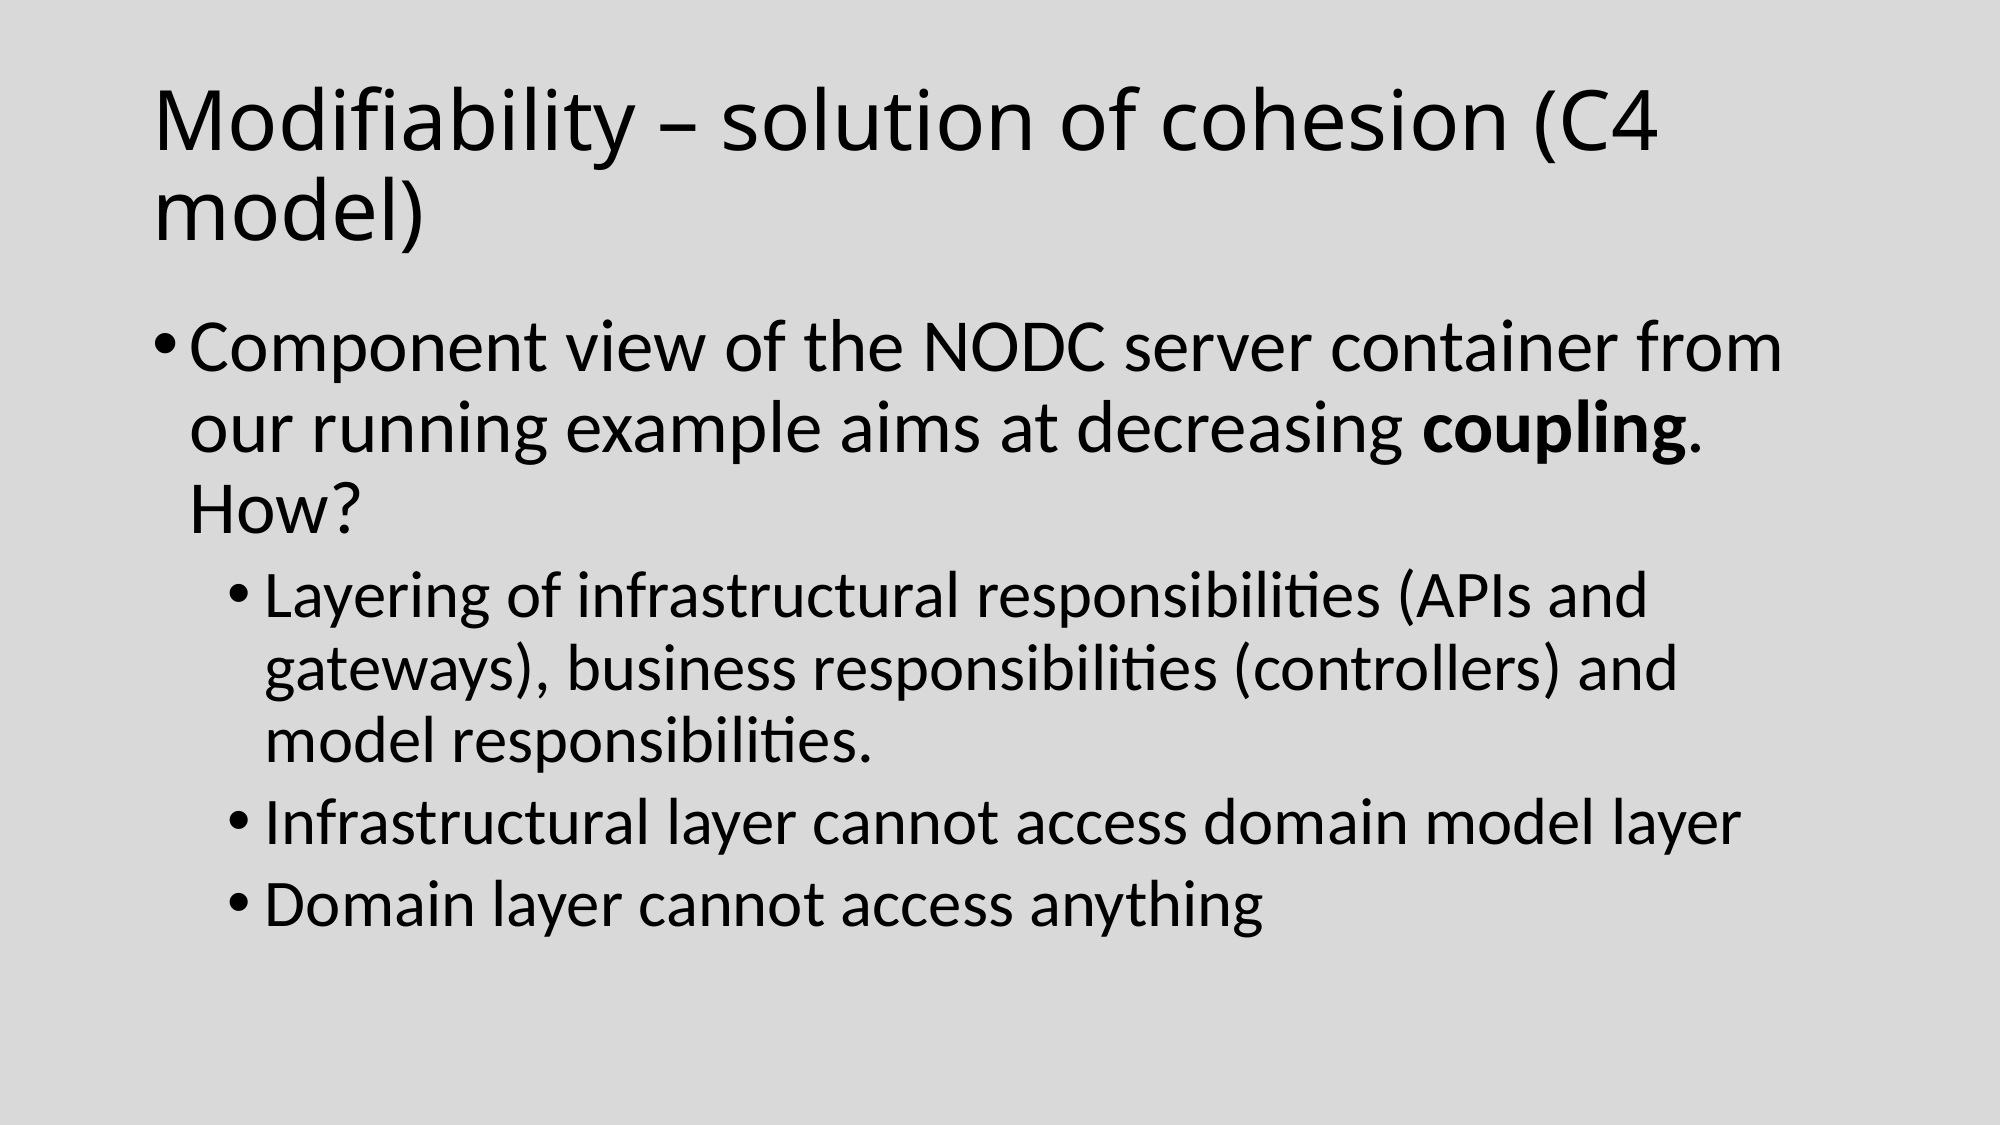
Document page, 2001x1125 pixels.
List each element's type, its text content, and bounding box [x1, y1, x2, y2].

list Component view of the NODC server container from our running example aims at decreasing coupling. How? Layering of infrastructural responsibilities (APIs and gateways), business responsibilities (controllers) and model responsibilities. Infrastructural layer cannot access domain model layer Domain layer cannot access anything [137, 299, 1863, 1014]
title Modifiability – solution of cohesion (C4 model) [137, 59, 1863, 278]
